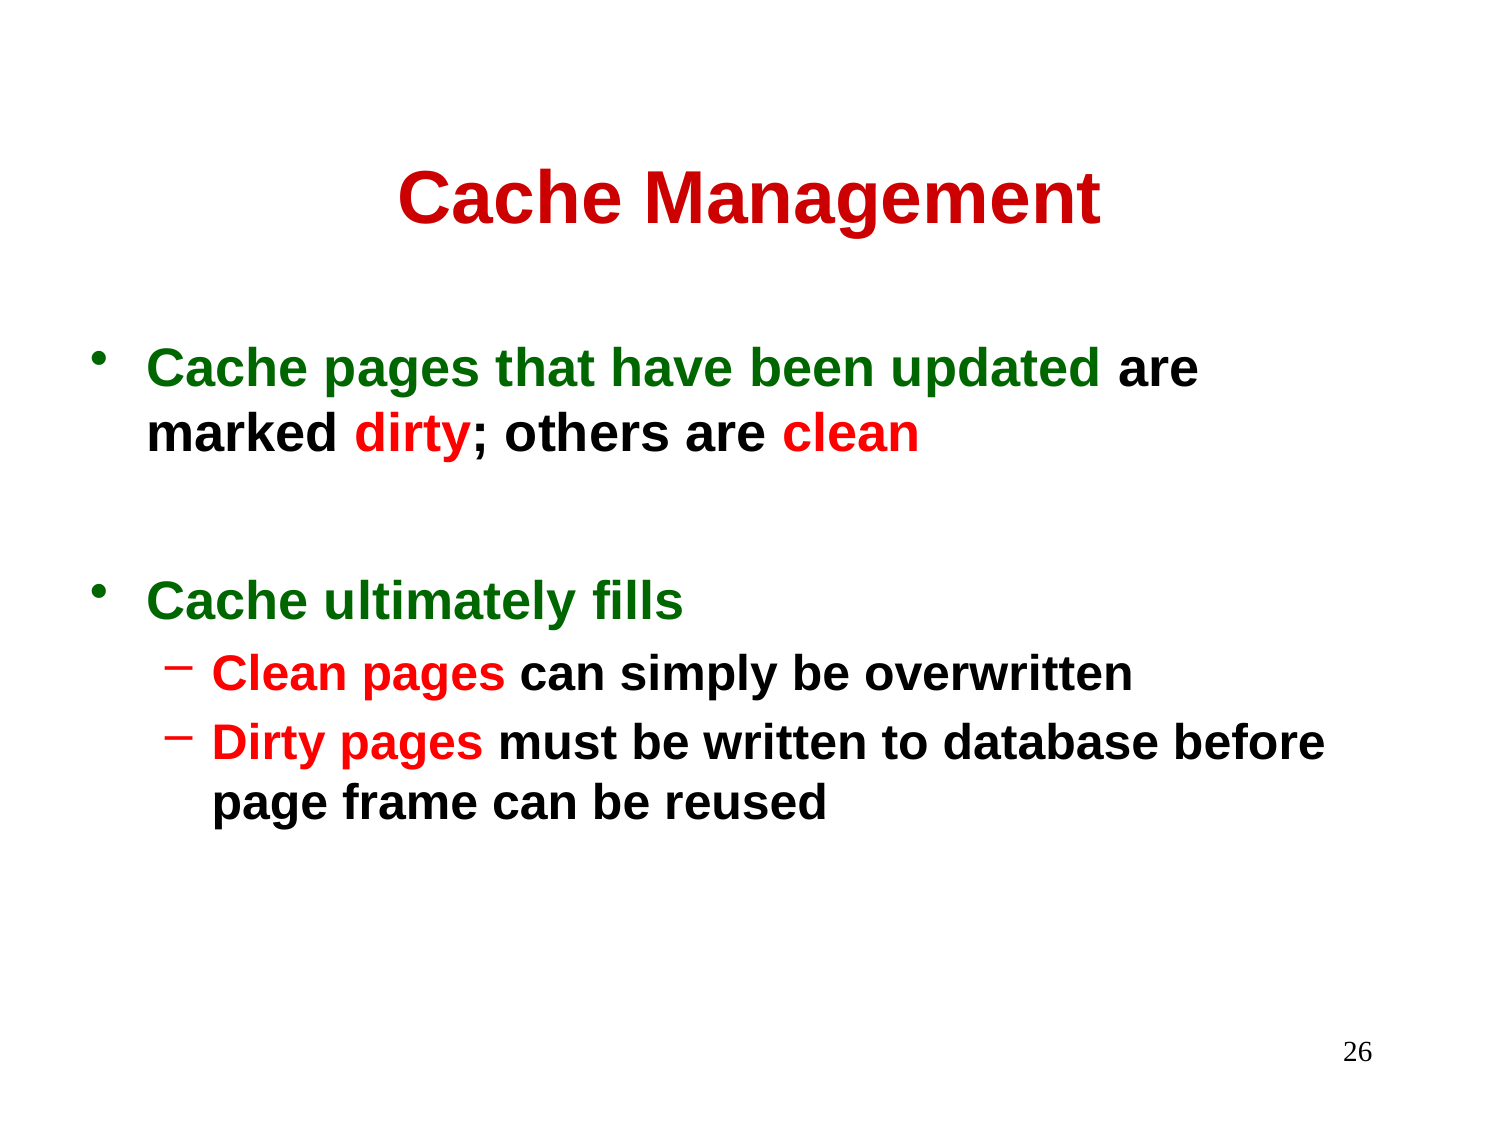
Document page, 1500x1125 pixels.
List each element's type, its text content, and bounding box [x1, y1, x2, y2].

title Cache Management [112, 99, 1388, 288]
list Cache pages that have been updated are marked dirty; others are clean Cache ultimately fills Clean pages can simply be overwritten Dirty pages must be written to database before page frame can be reused [74, 324, 1388, 1001]
text_box [1074, 1024, 1388, 1100]
